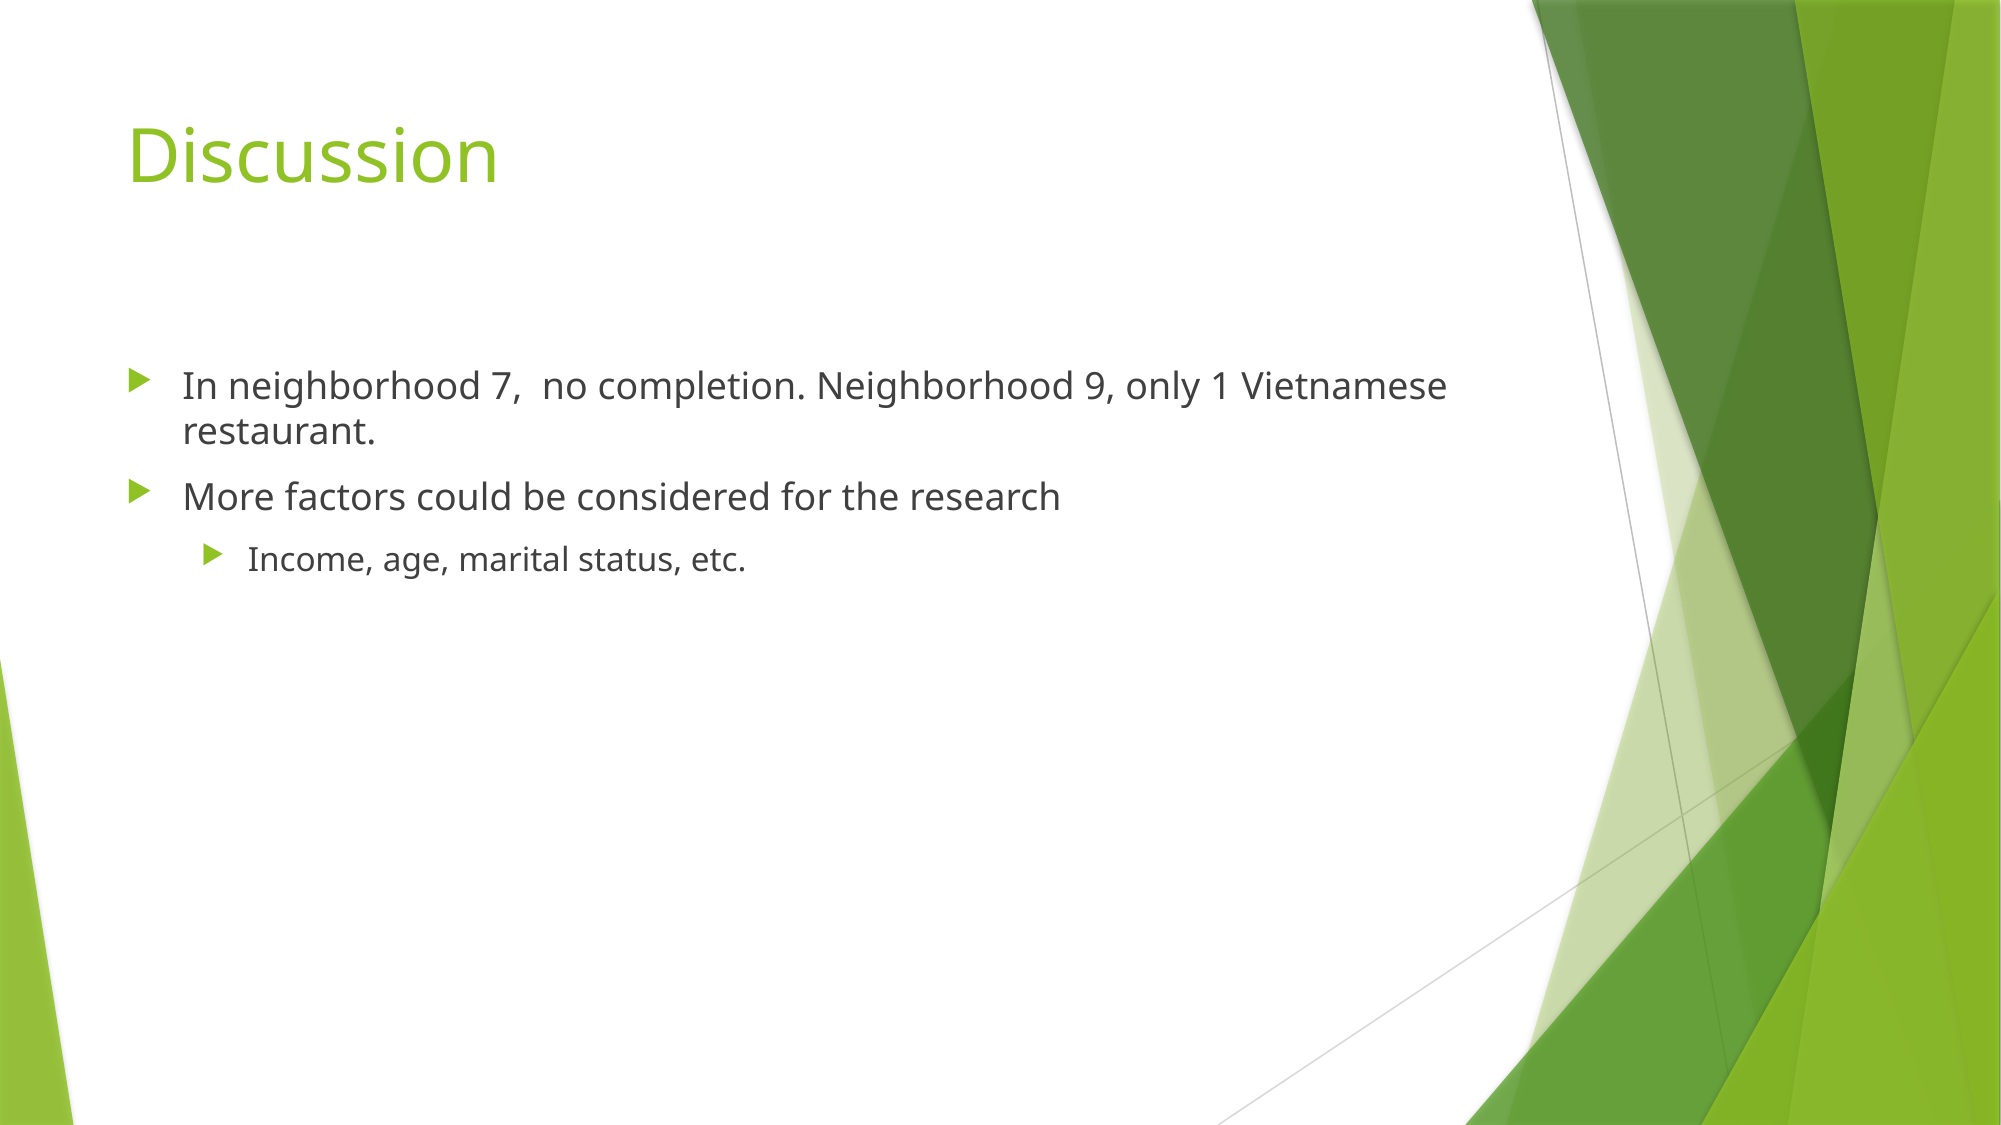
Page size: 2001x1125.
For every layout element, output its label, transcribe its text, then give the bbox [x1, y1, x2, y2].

list In neighborhood 7, no completion. Neighborhood 9, only 1 Vietnamese restaurant. More factors could be considered for the research Income, age, marital status, etc. [111, 354, 1522, 992]
title Discussion [111, 99, 1522, 317]
